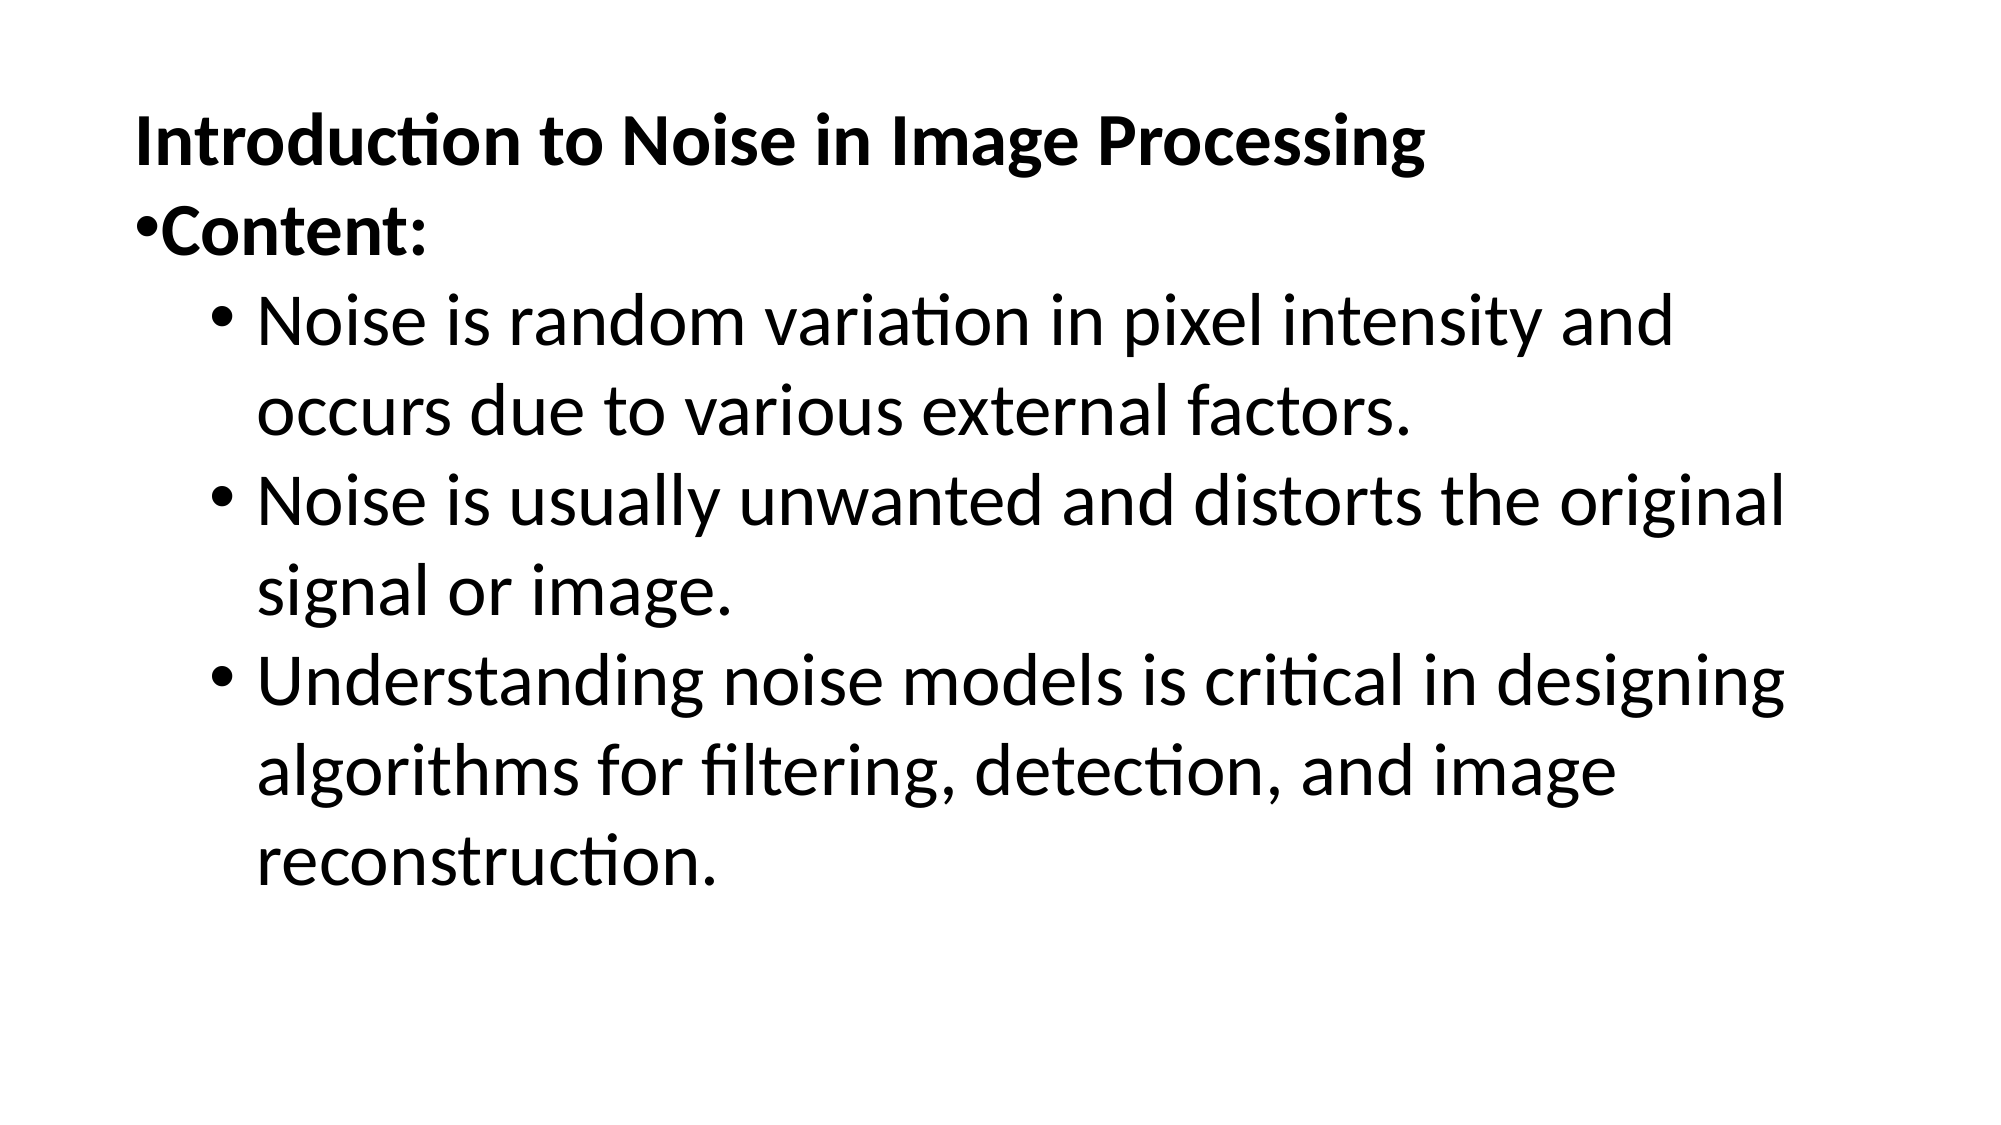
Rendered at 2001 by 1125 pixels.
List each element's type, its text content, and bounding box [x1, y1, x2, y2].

text_box Introduction to Noise in Image Processing Content: Noise is random variation in pixel intensity and occurs due to various external factors. Noise is usually unwanted and distorts the original signal or image. Understanding noise models is critical in designing algorithms for filtering, detection, and image reconstruction. [120, 83, 1895, 909]
